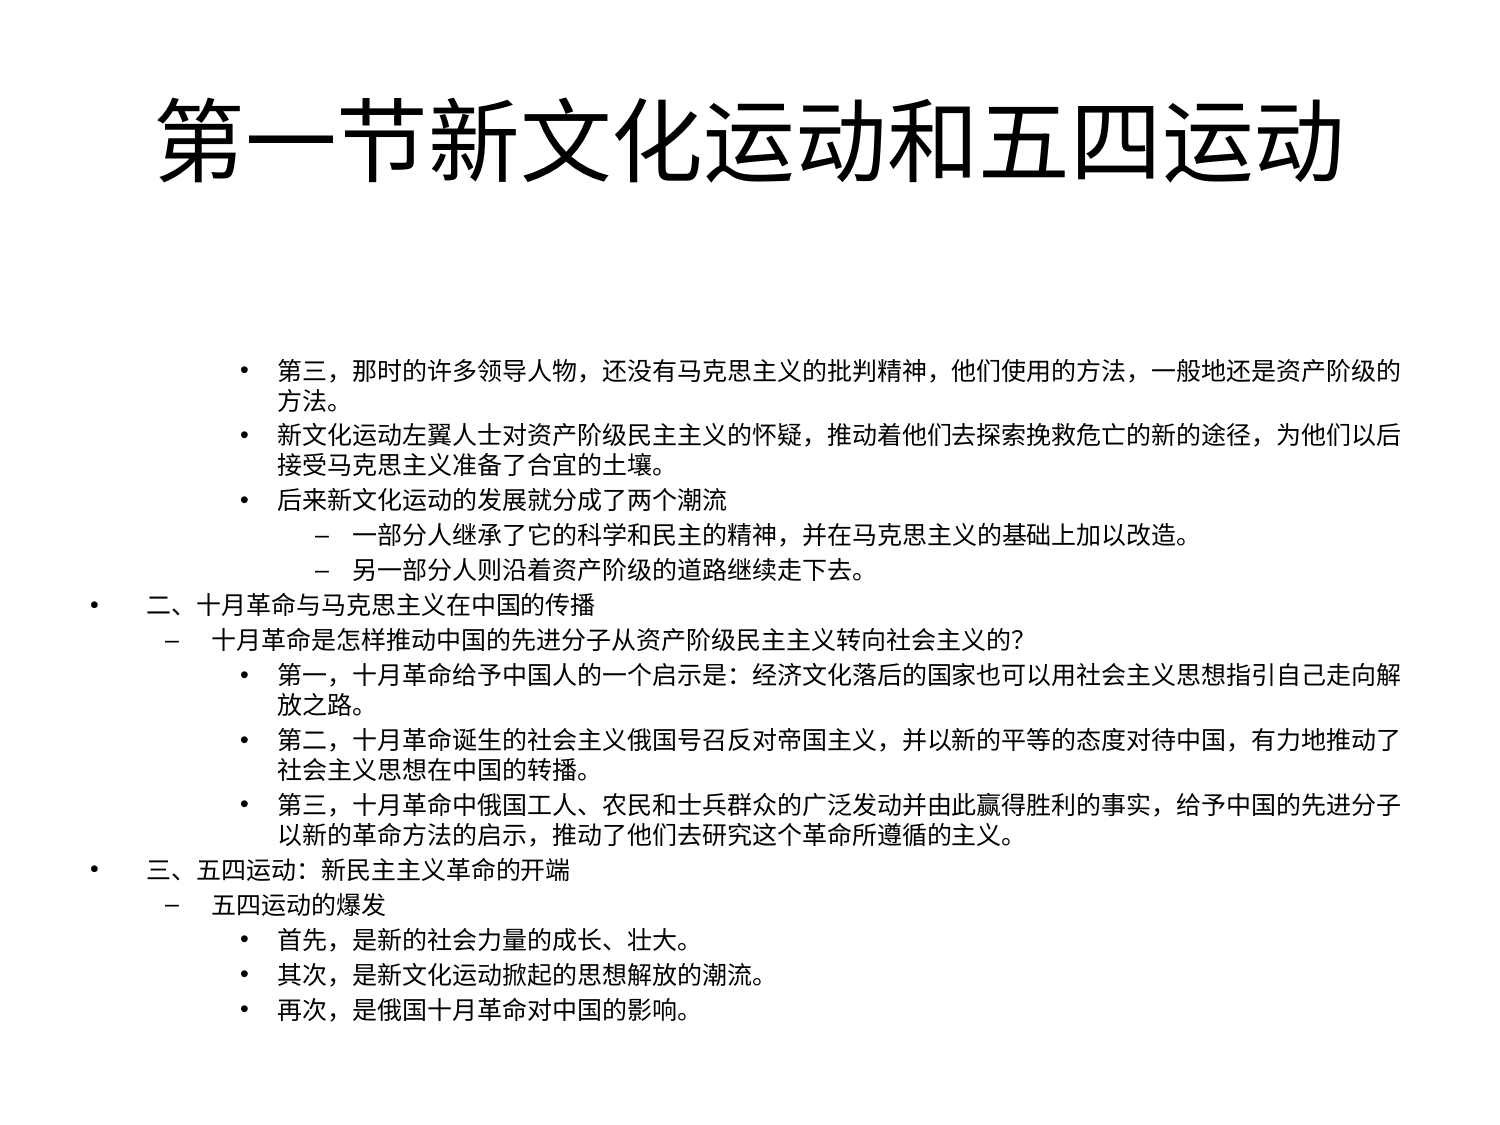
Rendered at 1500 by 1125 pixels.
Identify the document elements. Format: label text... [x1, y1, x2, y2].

list 第三，那时的许多领导人物，还没有马克思主义的批判精神，他们使用的方法，一般地还是资产阶级的方法。 新文化运动左翼人士对资产阶级民主主义的怀疑，推动着他们去探索挽救危亡的新的途径，为他们以后接受马克思主义准备了合宜的土壤。 后来新文化运动的发展就分成了两个潮流 一部分人继承了它的科学和民主的精神，并在马克思主义的基础上加以改造。 另一部分人则沿着资产阶级的道路继续走下去。 二、十月革命与马克思主义在中国的传播 十月革命是怎样推动中国的先进分子从资产阶级民主主义转向社会主义的？ 第一，十月革命给予中国人的一个启示是：经济文化落后的国家也可以用社会主义思想指引自己走向解放之路。 第二，十月革命诞生的社会主义俄国号召反对帝国主义，并以新的平等的态度对待中国，有力地推动了社会主义思想在中国的转播。 第三，十月革命中俄国工人、农民和士兵群众的广泛发动并由此赢得胜利的事实，给予中国的先进分子以新的革命方法的启示，推动了他们去研究这个革命所遵循的主义。 三、五四运动：新民主主义革命的开端 五四运动的爆发 首先，是新的社会力量的成长、壮大。 其次，是新文化运动掀起的思想解放的潮流。 再次，是俄国十月革命对中国的影响。 [75, 262, 1425, 1005]
title 第一节新文化运动和五四运动 [75, 45, 1425, 233]
